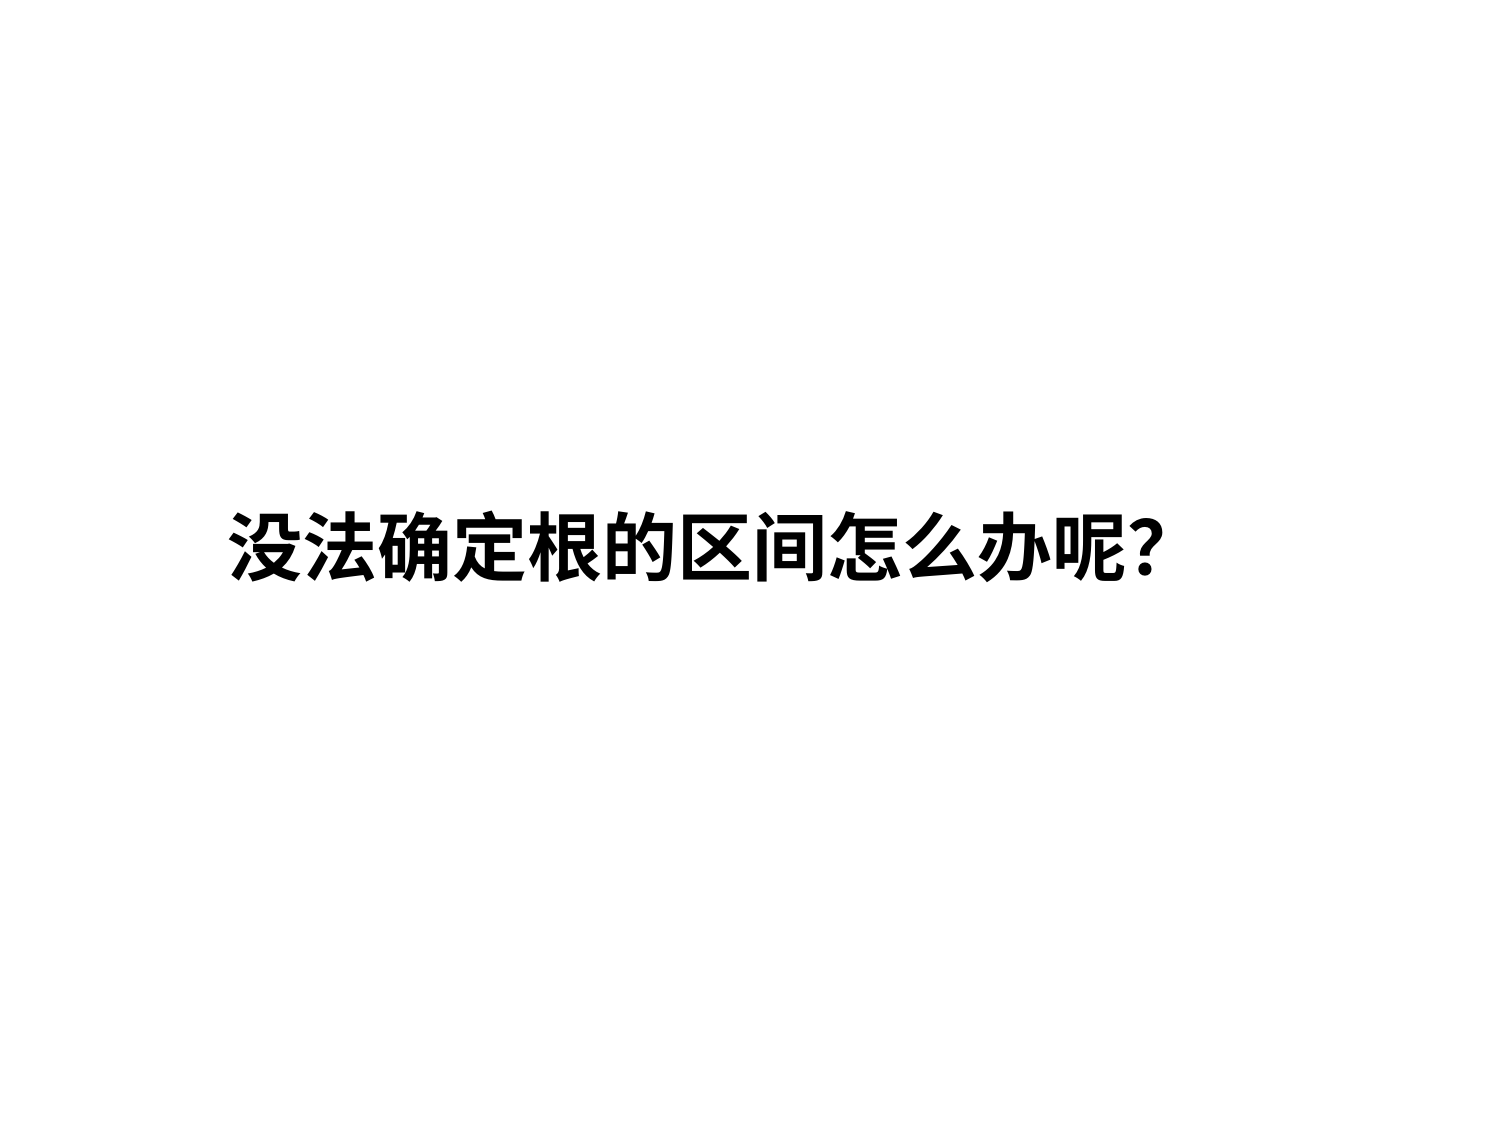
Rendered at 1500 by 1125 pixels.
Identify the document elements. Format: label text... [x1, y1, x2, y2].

text_box 没法确定根的区间怎么办呢？ [212, 503, 1500, 600]
